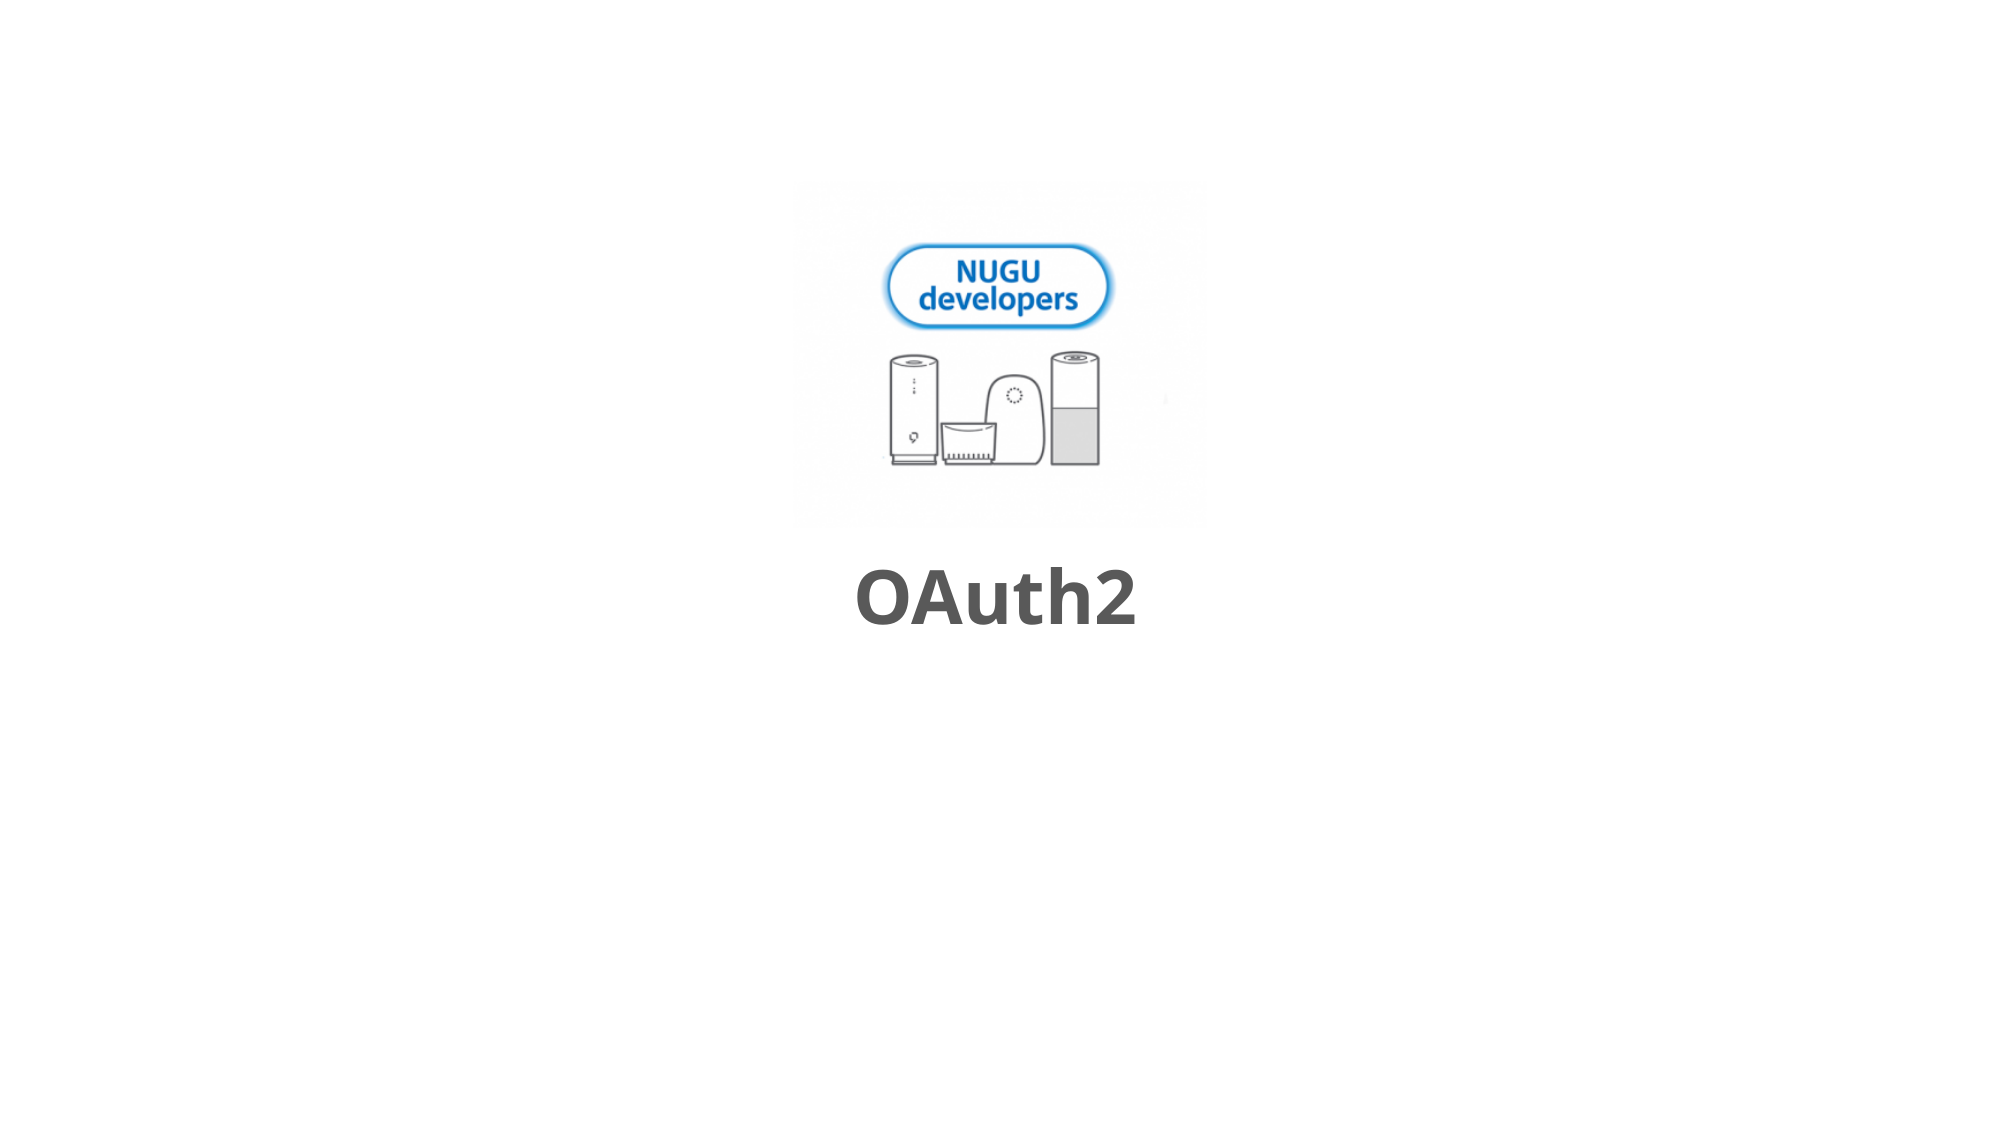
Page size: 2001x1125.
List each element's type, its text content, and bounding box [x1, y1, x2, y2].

picture [792, 181, 1207, 528]
text_box OAuth2 [519, 542, 1472, 648]
